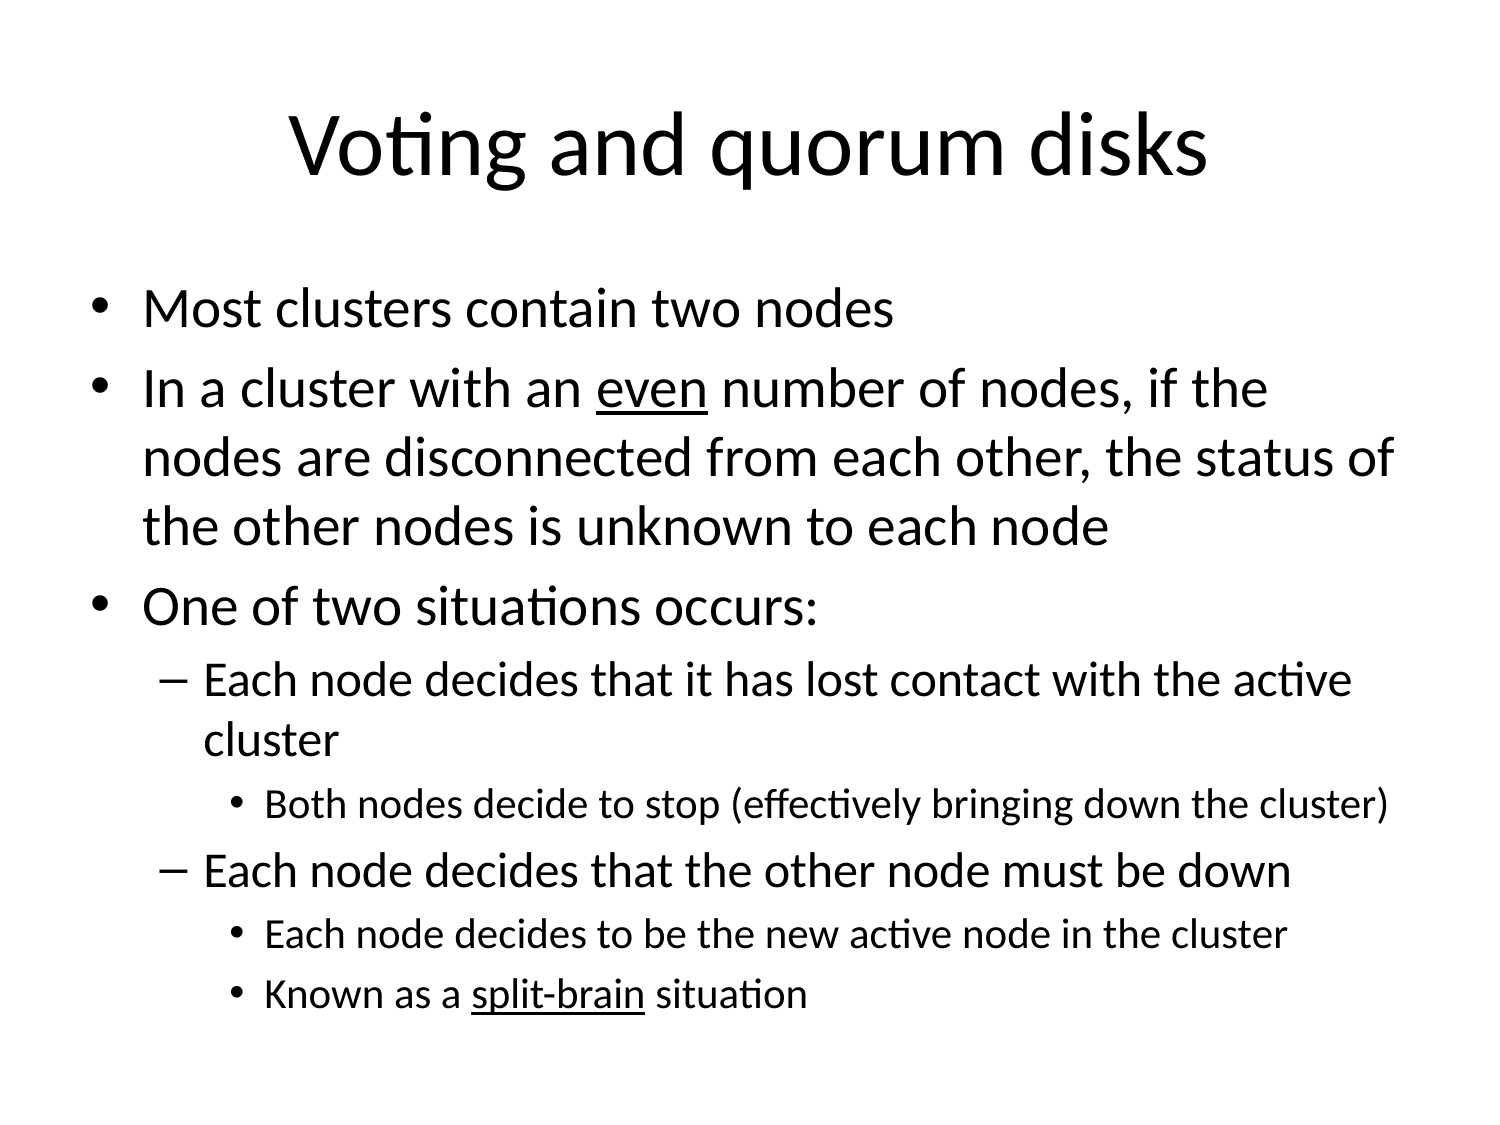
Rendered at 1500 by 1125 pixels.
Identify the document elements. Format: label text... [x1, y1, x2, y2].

title Voting and quorum disks [75, 45, 1425, 233]
list Most clusters contain two nodes In a cluster with an even number of nodes, if the nodes are disconnected from each other, the status of the other nodes is unknown to each node One of two situations occurs: Each node decides that it has lost contact with the active cluster Both nodes decide to stop (effectively bringing down the cluster) Each node decides that the other node must be down Each node decides to be the new active node in the cluster Known as a split-brain situation [75, 262, 1425, 1063]
